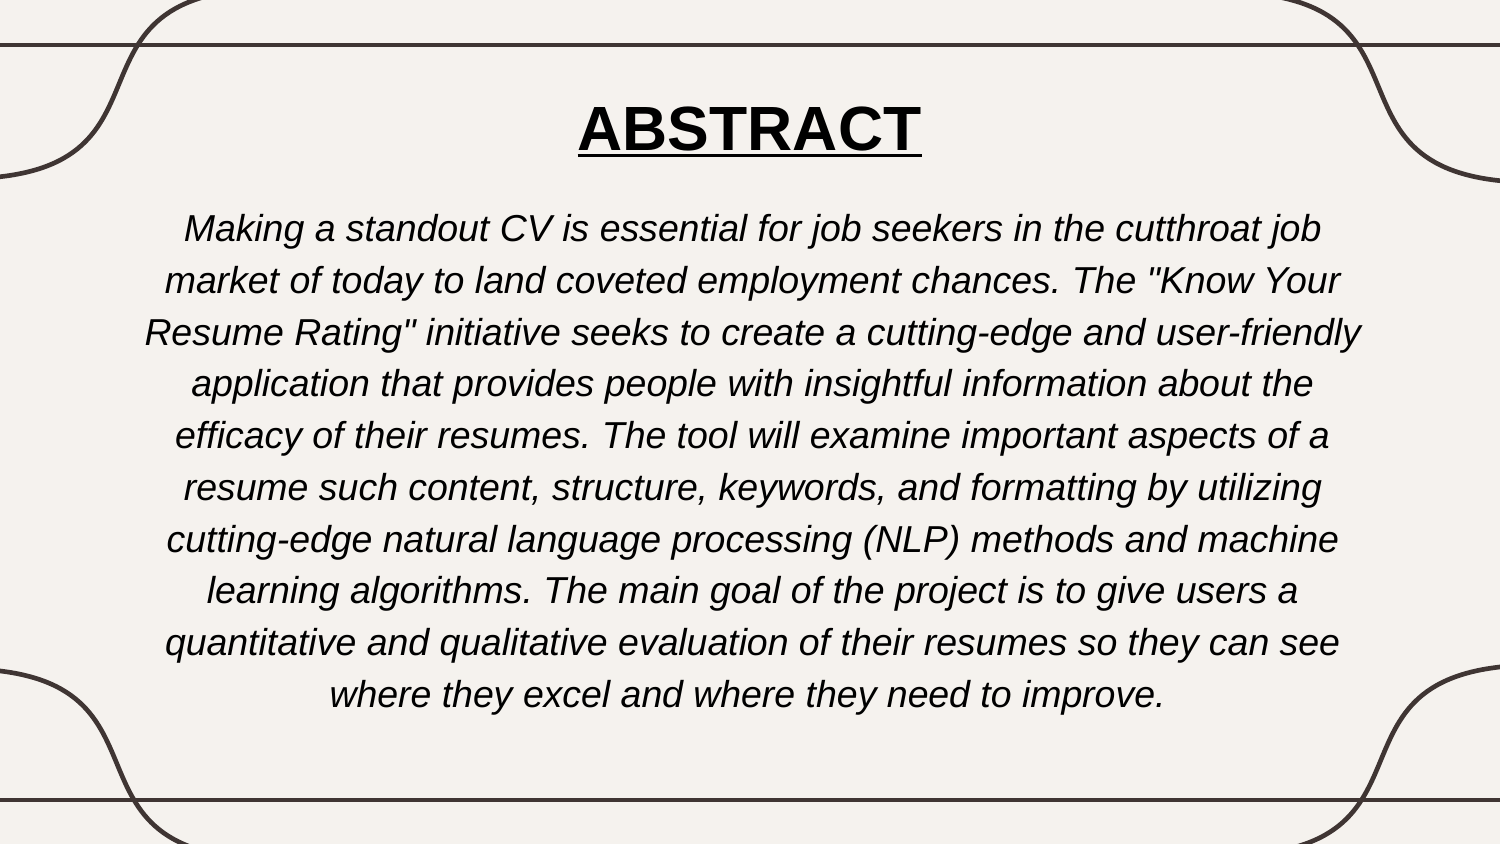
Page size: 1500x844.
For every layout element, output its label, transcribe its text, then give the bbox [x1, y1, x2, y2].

title ABSTRACT [251, 72, 1249, 167]
subtitle Making a standout CV is essential for job seekers in the cutthroat job market of today to land coveted employment chances. The "Know Your Resume Rating" initiative seeks to create a cutting-edge and user-friendly application that provides people with insightful information about the efficacy of their resumes. The tool will examine important aspects of a resume such content, structure, keywords, and formatting by utilizing cutting-edge natural language processing (NLP) methods and machine learning algorithms. The main goal of the project is to give users a quantitative and qualitative evaluation of their resumes so they can see where they excel and where they need to improve. [119, 182, 1387, 698]
